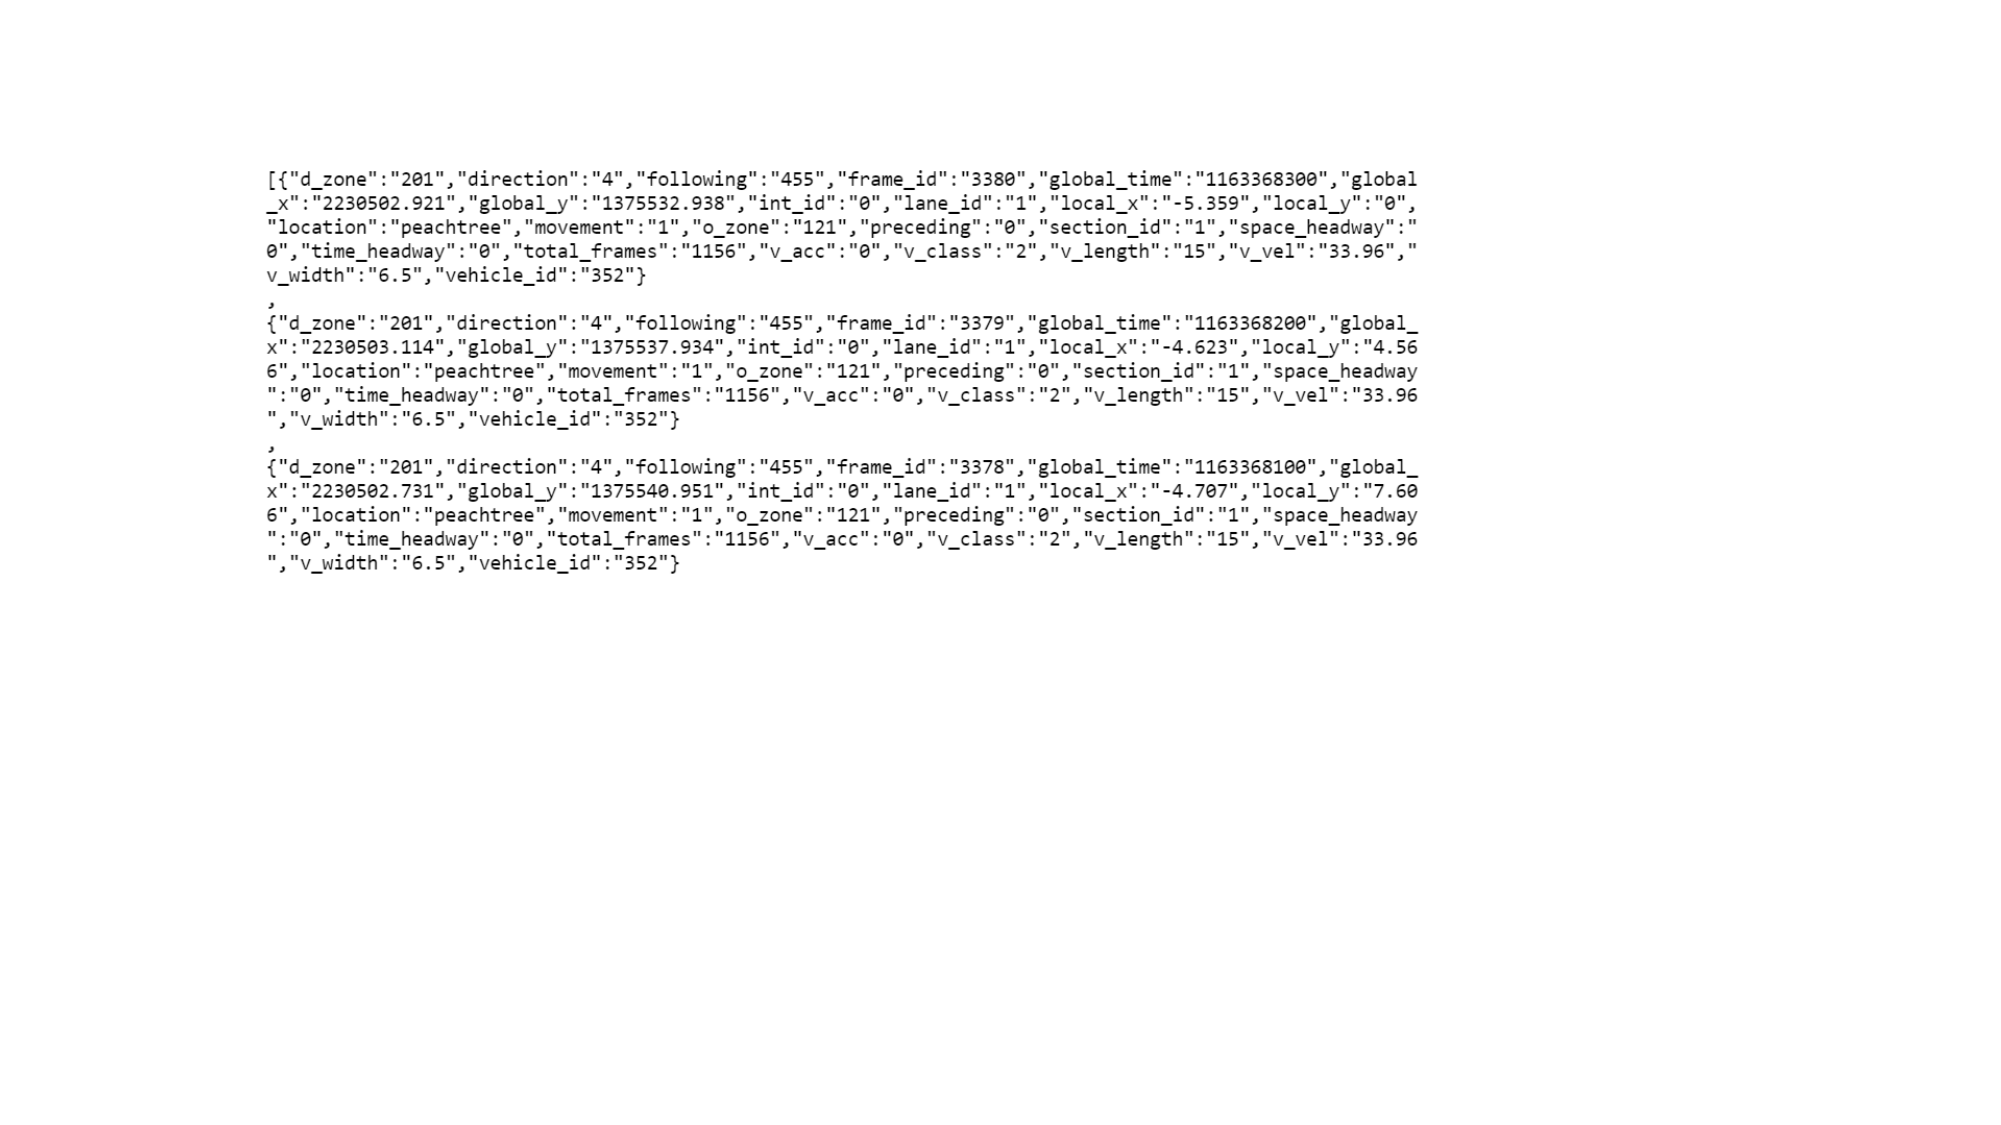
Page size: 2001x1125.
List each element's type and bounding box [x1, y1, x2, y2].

picture [259, 165, 1426, 581]
